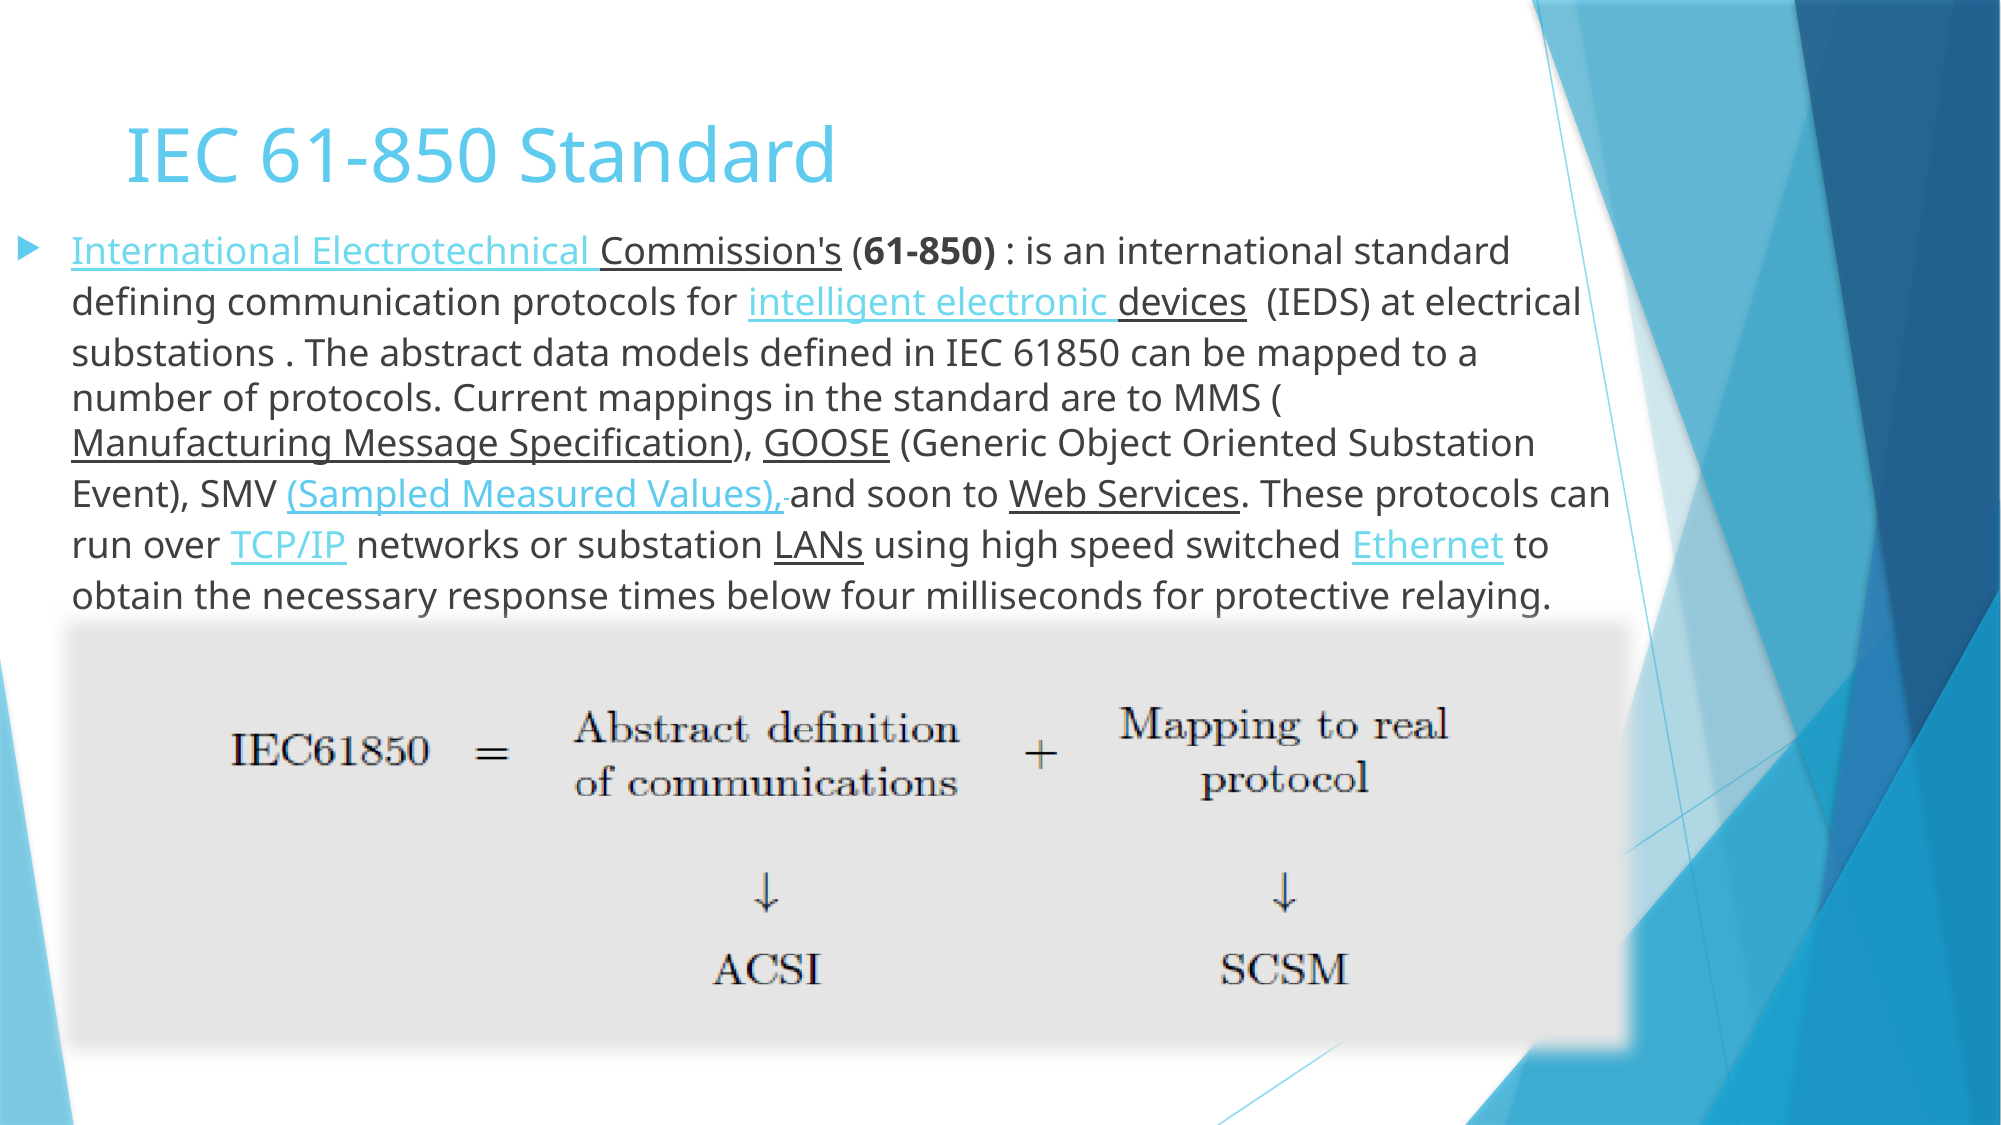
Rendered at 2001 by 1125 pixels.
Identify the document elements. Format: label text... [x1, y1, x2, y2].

list International Electrotechnical Commission's (61-850) : is an international standard defining communication protocols for intelligent electronic devices (IEDS) at electrical substations . The abstract data models defined in IEC 61850 can be mapped to a number of protocols. Current mappings in the standard are to MMS (Manufacturing Message Specification), GOOSE (Generic Object Oriented Substation Event), SMV (Sampled Measured Values), and soon to Web Services. These protocols can run over TCP/IP networks or substation LANs using high speed switched Ethernet to obtain the necessary response times below four milliseconds for protective relaying. [0, 219, 1645, 992]
picture [48, 604, 1647, 1068]
title IEC 61-850 Standard [111, 99, 1522, 219]
